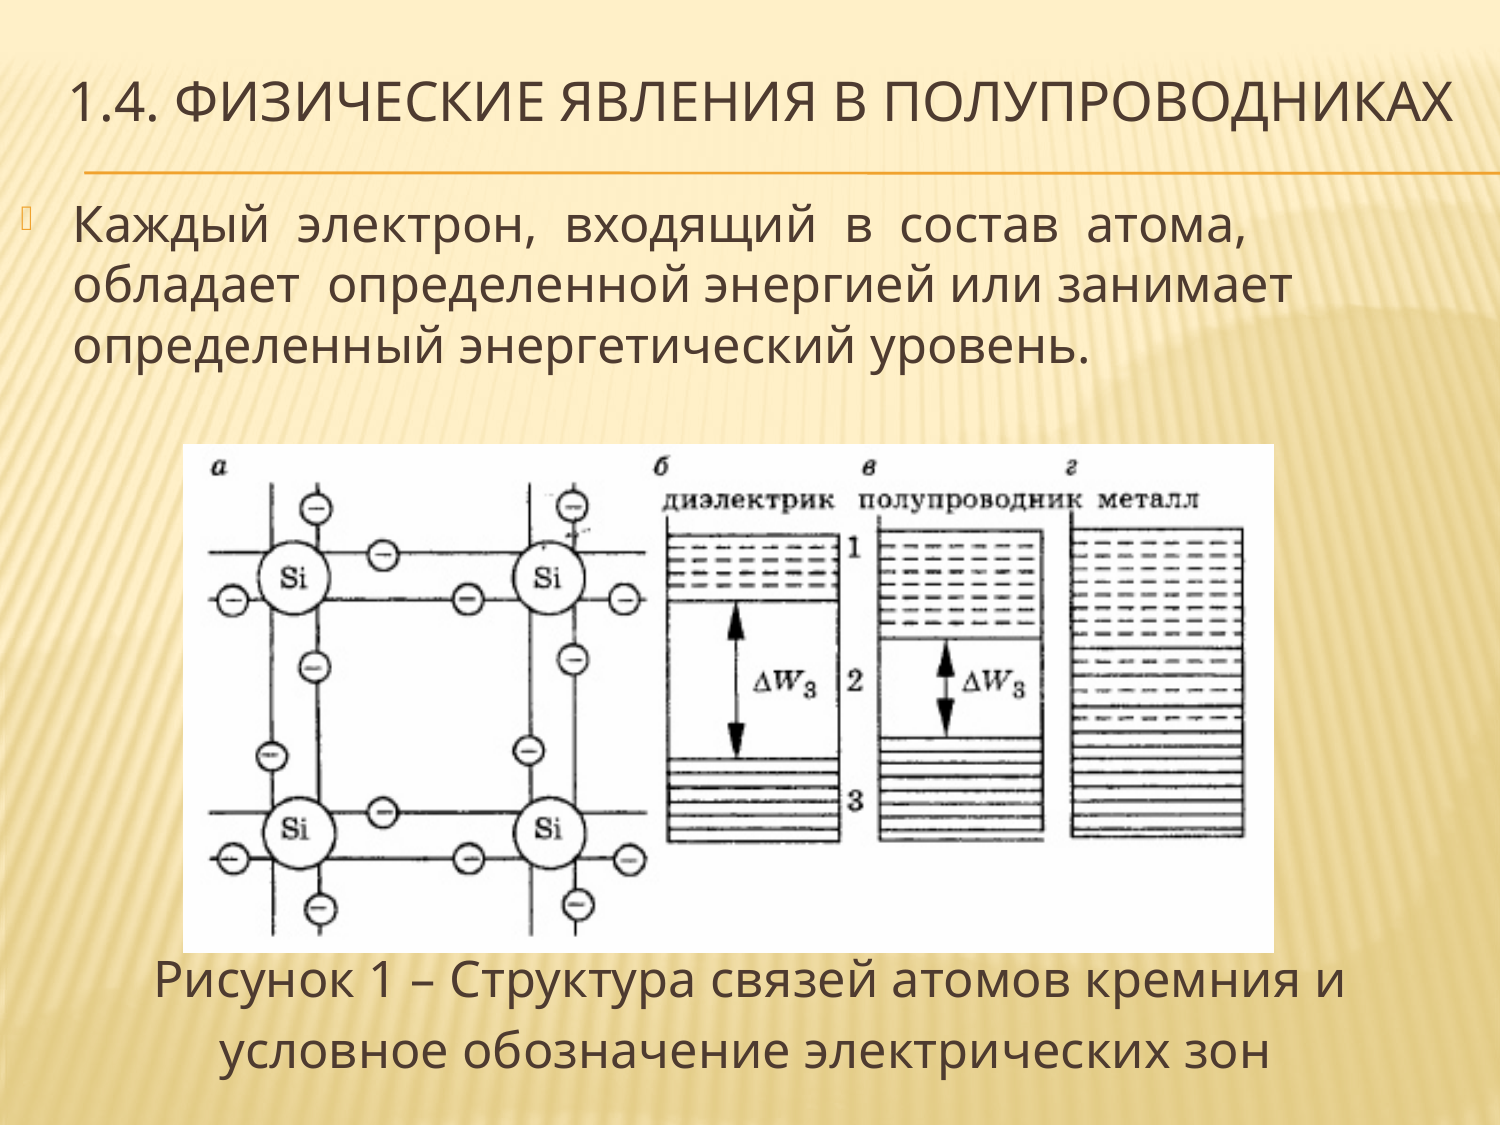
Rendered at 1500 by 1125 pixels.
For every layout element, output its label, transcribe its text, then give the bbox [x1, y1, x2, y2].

picture [182, 444, 1274, 954]
list Каждый электрон, входящий в состав атома, обладает определенной энергией или занимает определенный энергетический уровень. Рисунок 1 – Структура связей атомов кремния и условное обозначение электрических зон [5, 184, 1500, 1094]
title 1.4. Физические явления в полупроводниках [53, 30, 1479, 169]
